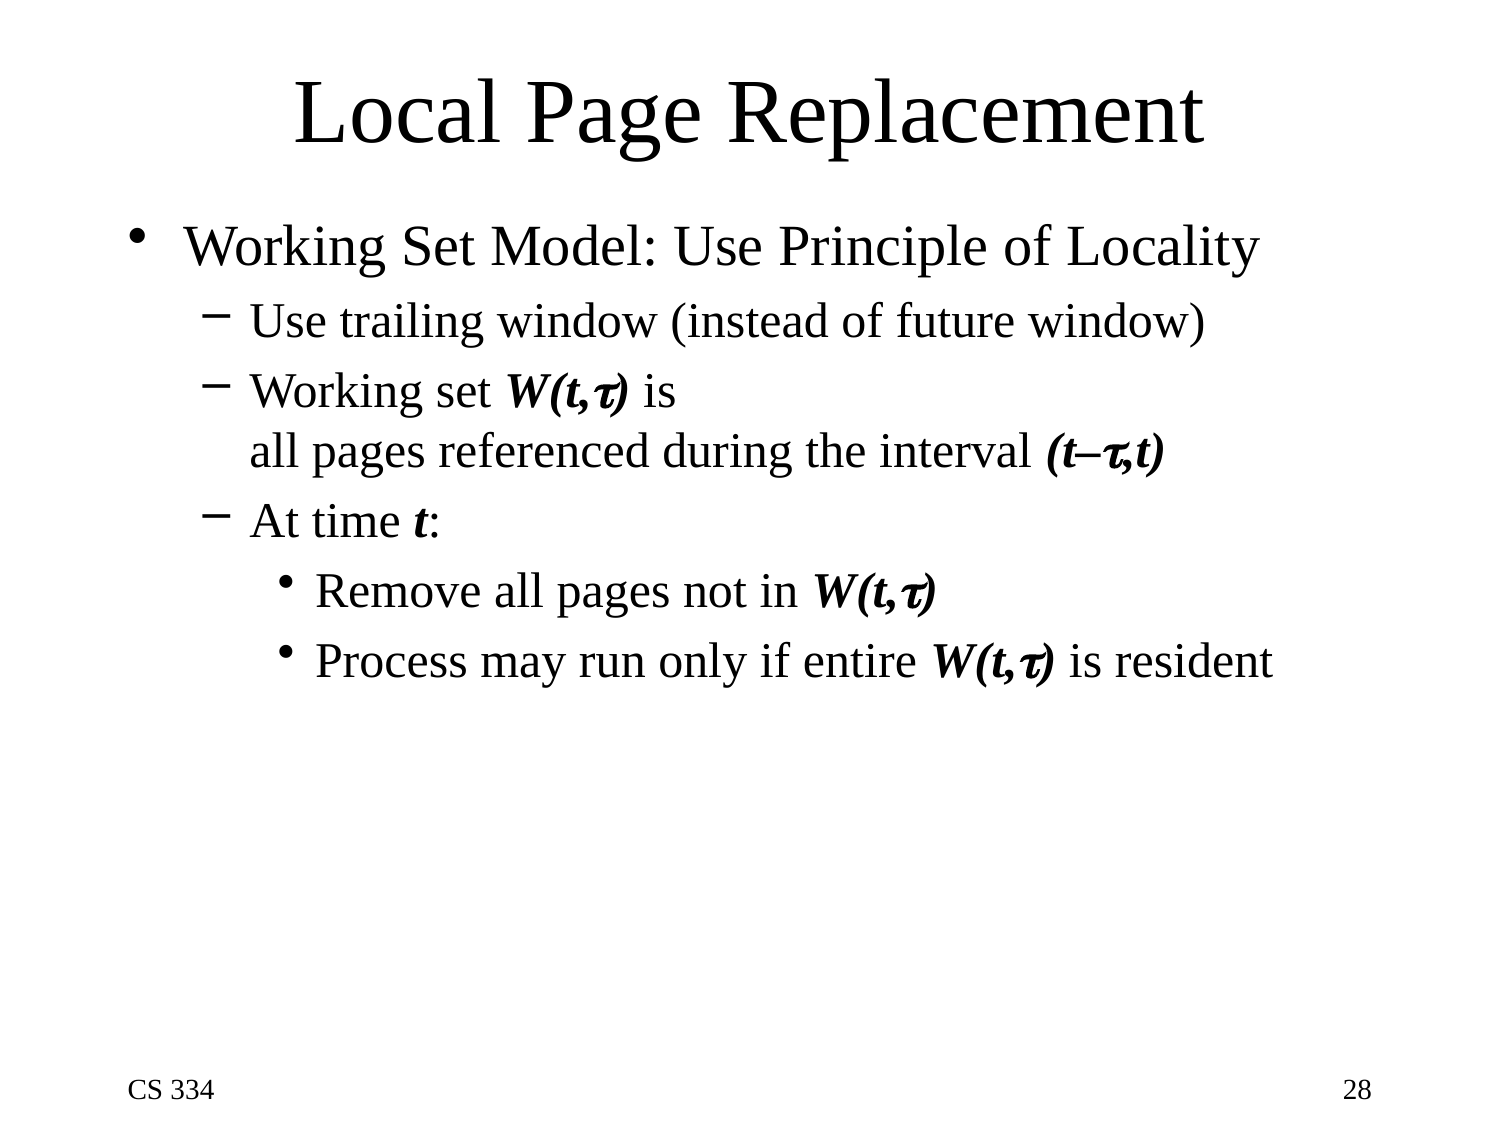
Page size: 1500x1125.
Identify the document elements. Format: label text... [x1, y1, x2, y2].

title Local Page Replacement [112, 50, 1388, 163]
slide_number 28 [1074, 1062, 1388, 1125]
list Working Set Model: Use Principle of Locality Use trailing window (instead of future window) Working set W(t,) is all pages referenced during the interval (t–,t) At time t: Remove all pages not in W(t,) Process may run only if entire W(t,) is resident [112, 200, 1388, 1050]
slide_number CS 334 [112, 1062, 425, 1125]
